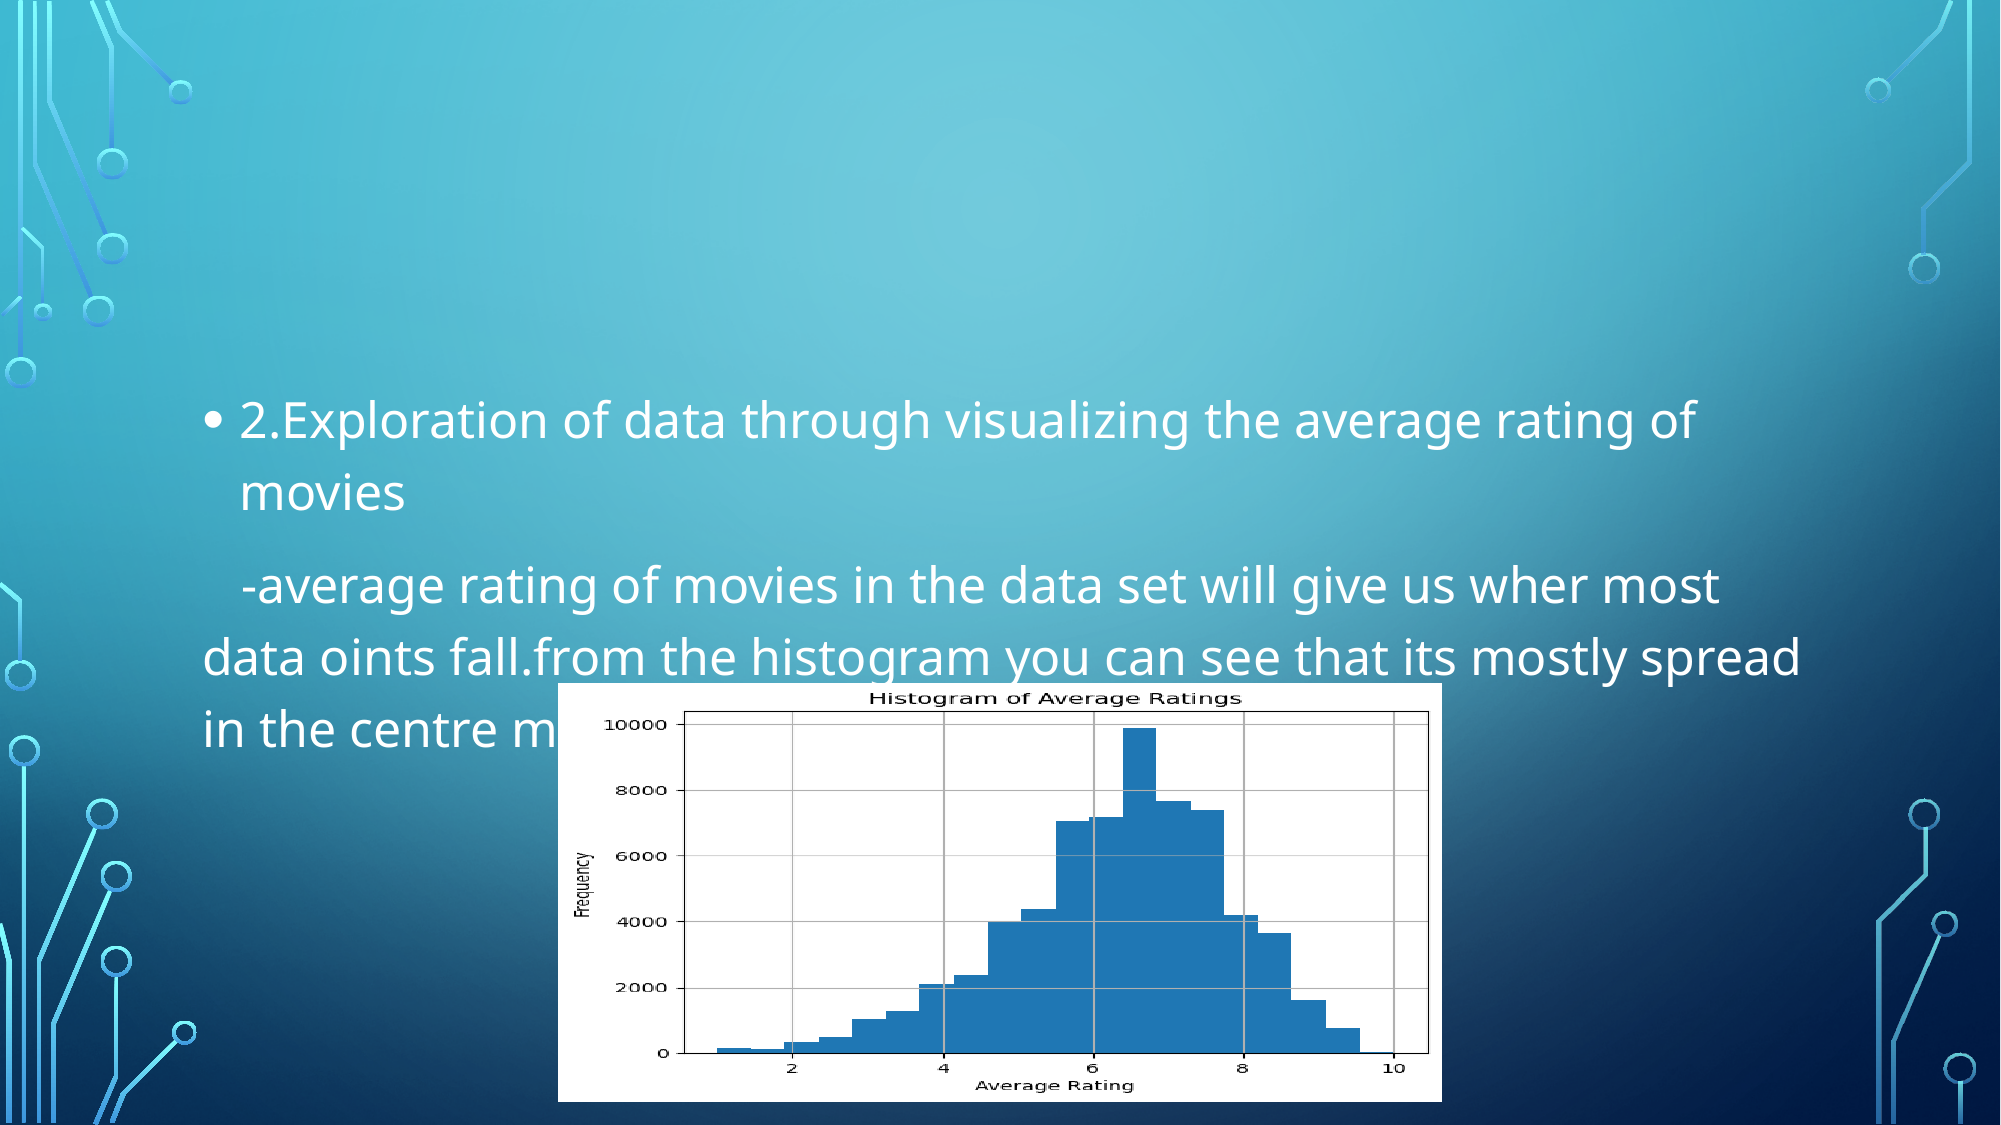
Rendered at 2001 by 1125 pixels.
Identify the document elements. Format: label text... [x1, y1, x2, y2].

list 2.Exploration of data through visualizing the average rating of movies -average rating of movies in the data set will give us wher most data oints fall.from the histogram you can see that its mostly spread in the centre meaning it’s a normal distribution [187, 369, 1835, 1125]
picture [557, 683, 1442, 1102]
